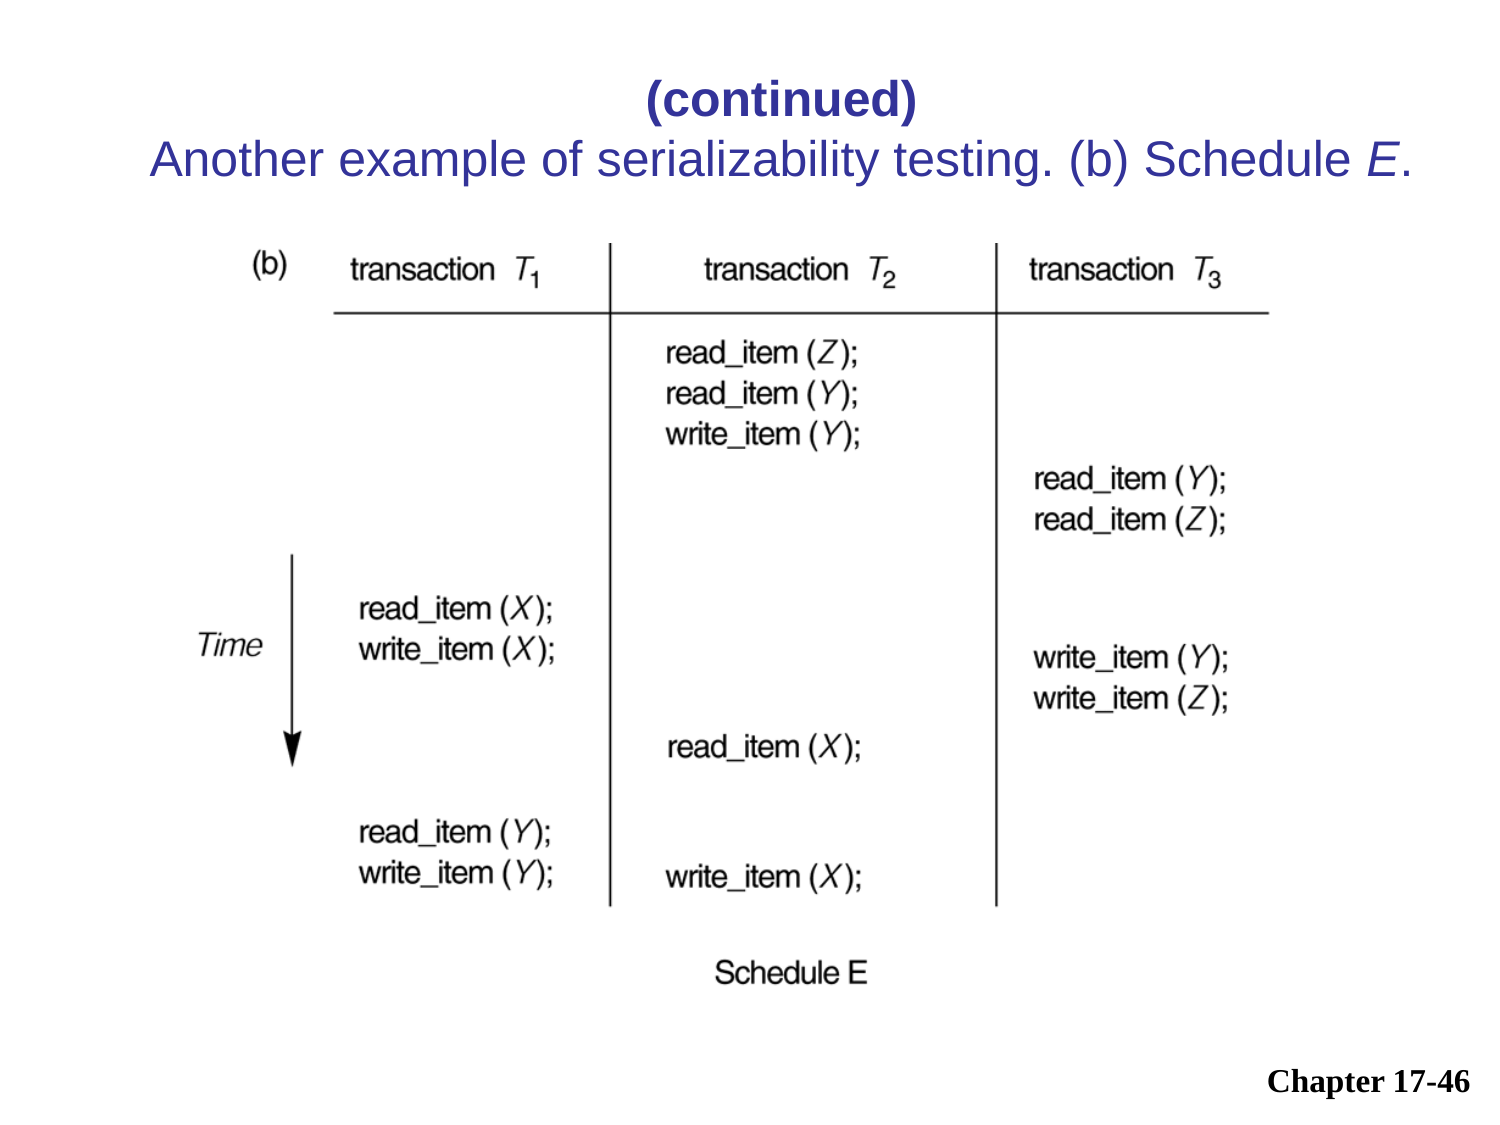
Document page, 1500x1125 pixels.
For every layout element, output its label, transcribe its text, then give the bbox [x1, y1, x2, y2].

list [192, 243, 1278, 1001]
title (continued) Another example of serializability testing. (b) Schedule E. [99, 34, 1465, 219]
slide_number Chapter 17-46 [1173, 1047, 1487, 1112]
